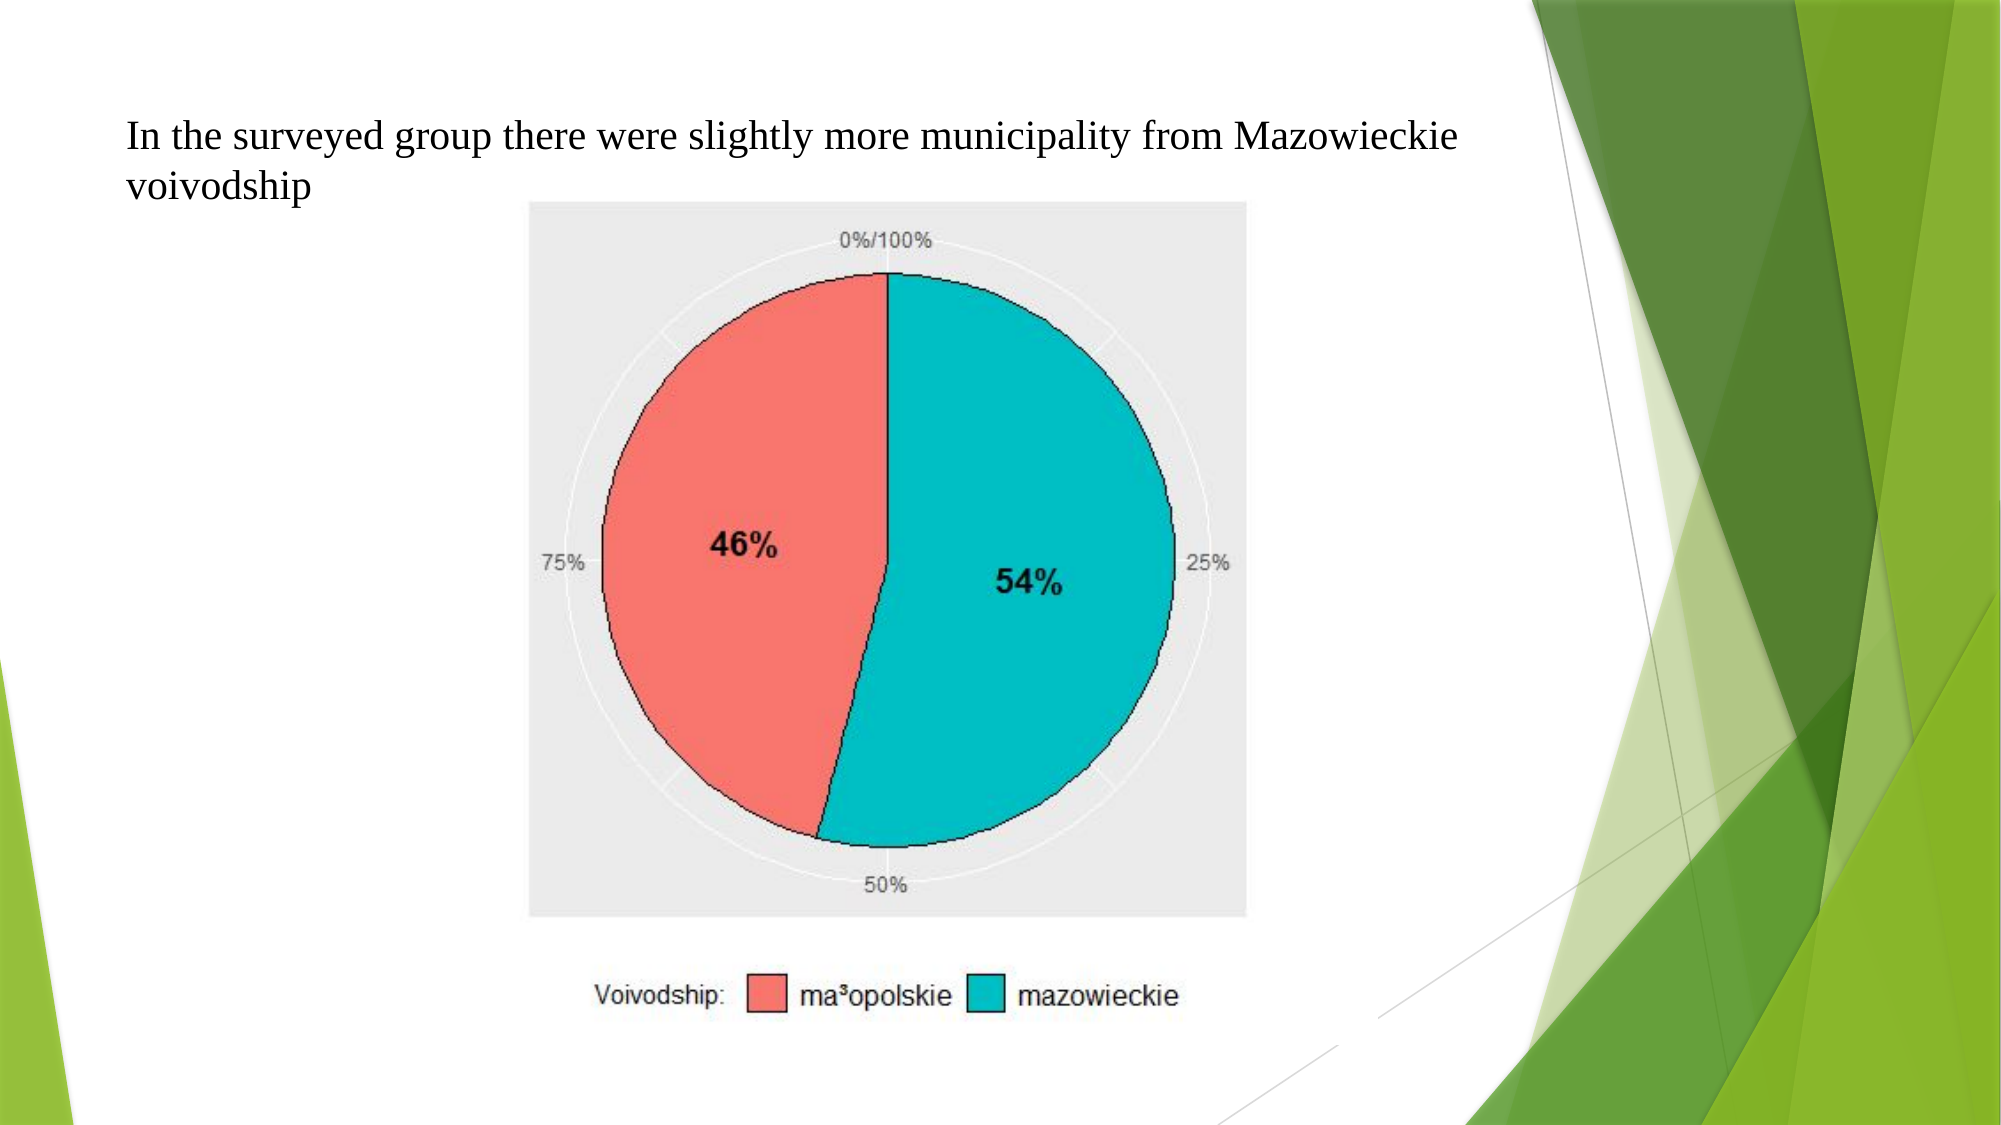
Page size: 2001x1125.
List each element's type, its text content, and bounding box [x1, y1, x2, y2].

title In the surveyed group there were slightly more municipality from Mazowieckie voivodship [111, 99, 1522, 317]
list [478, 172, 1378, 1046]
